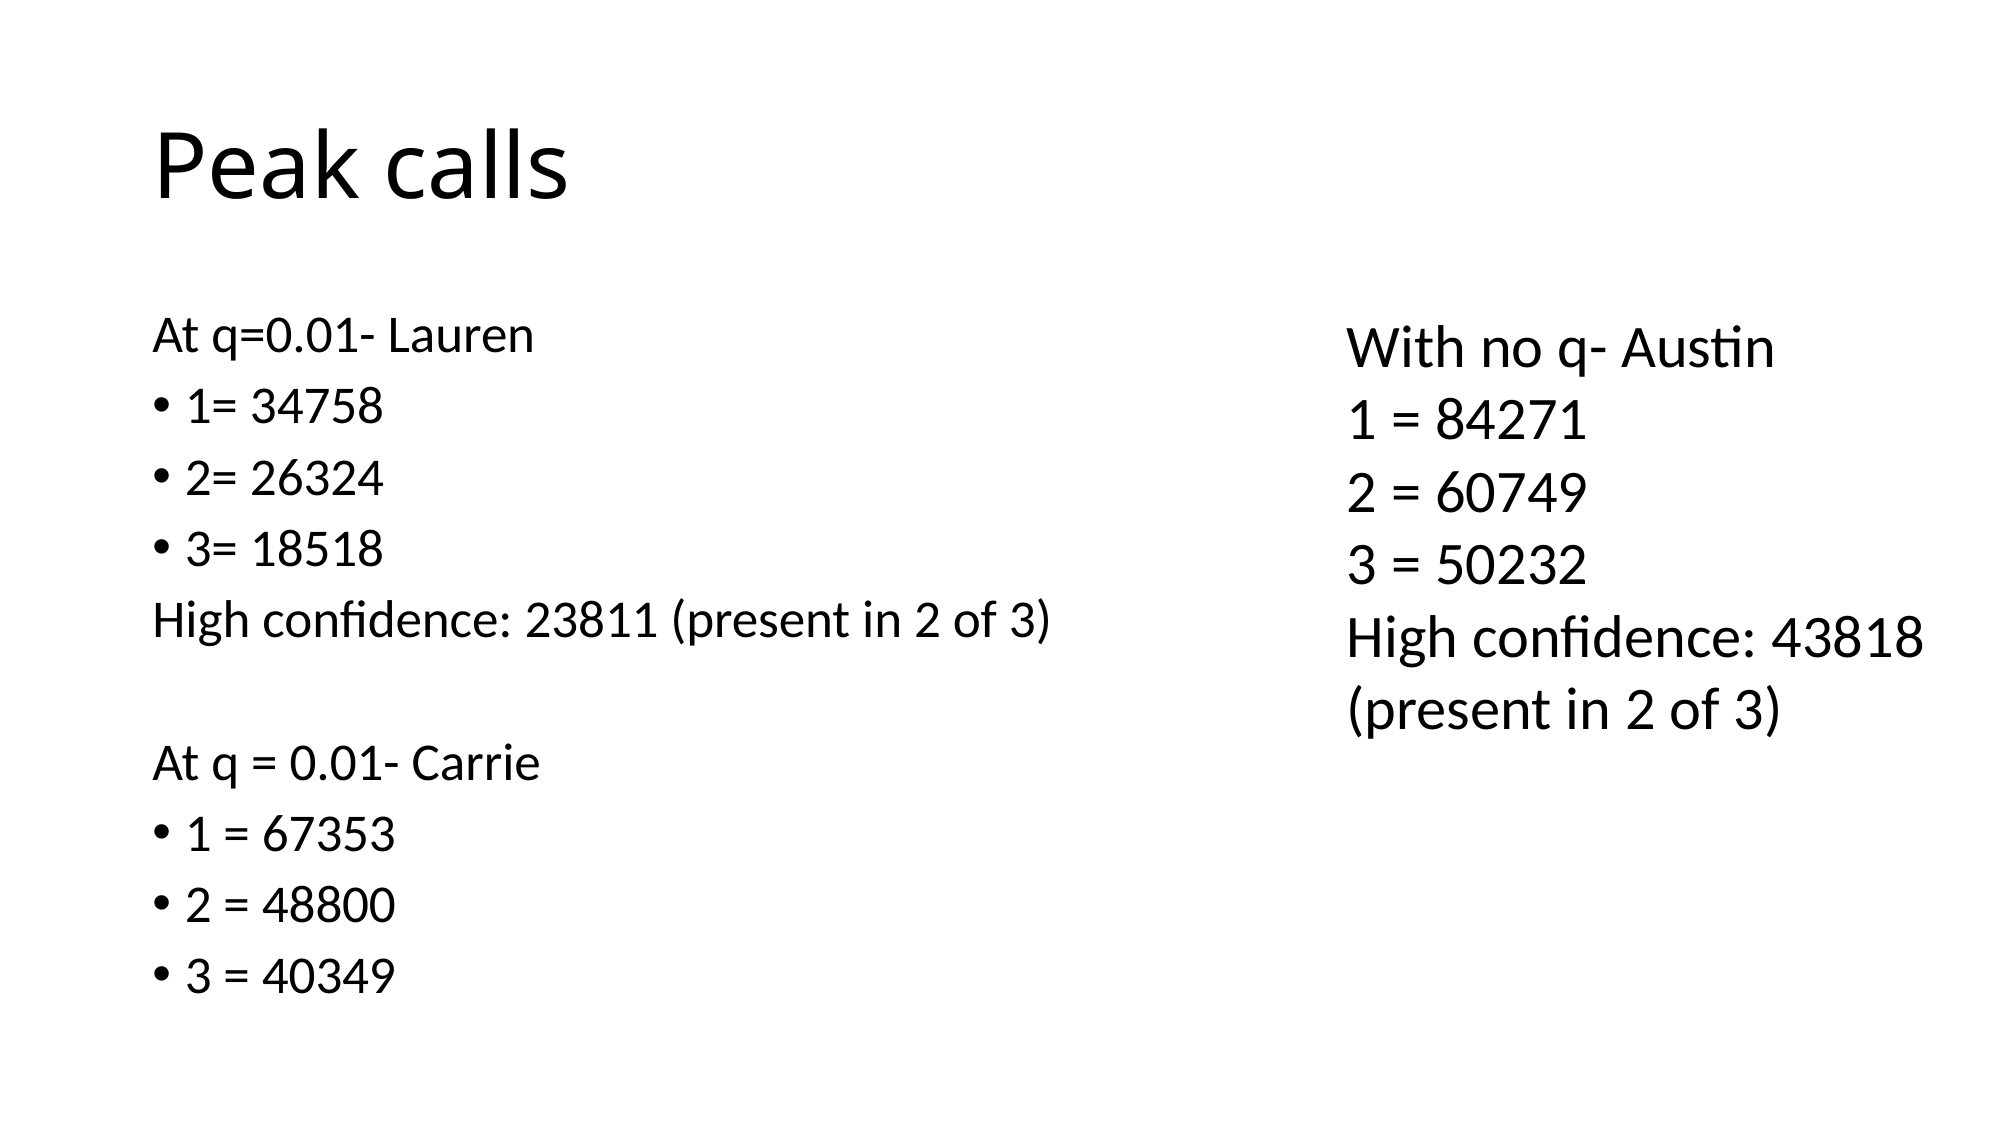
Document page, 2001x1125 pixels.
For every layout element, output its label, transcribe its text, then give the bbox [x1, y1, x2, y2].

text_box With no q- Austin 1 = 84271 2 = 60749 3 = 50232 High confidence: 43818 (present in 2 of 3) [1331, 299, 2000, 749]
list At q=0.01- Lauren 1= 34758 2= 26324 3= 18518 High confidence: 23811 (present in 2 of 3) At q = 0.01- Carrie 1 = 67353 2 = 48800 3 = 40349 [137, 299, 1204, 1014]
title Peak calls [137, 59, 1863, 278]
